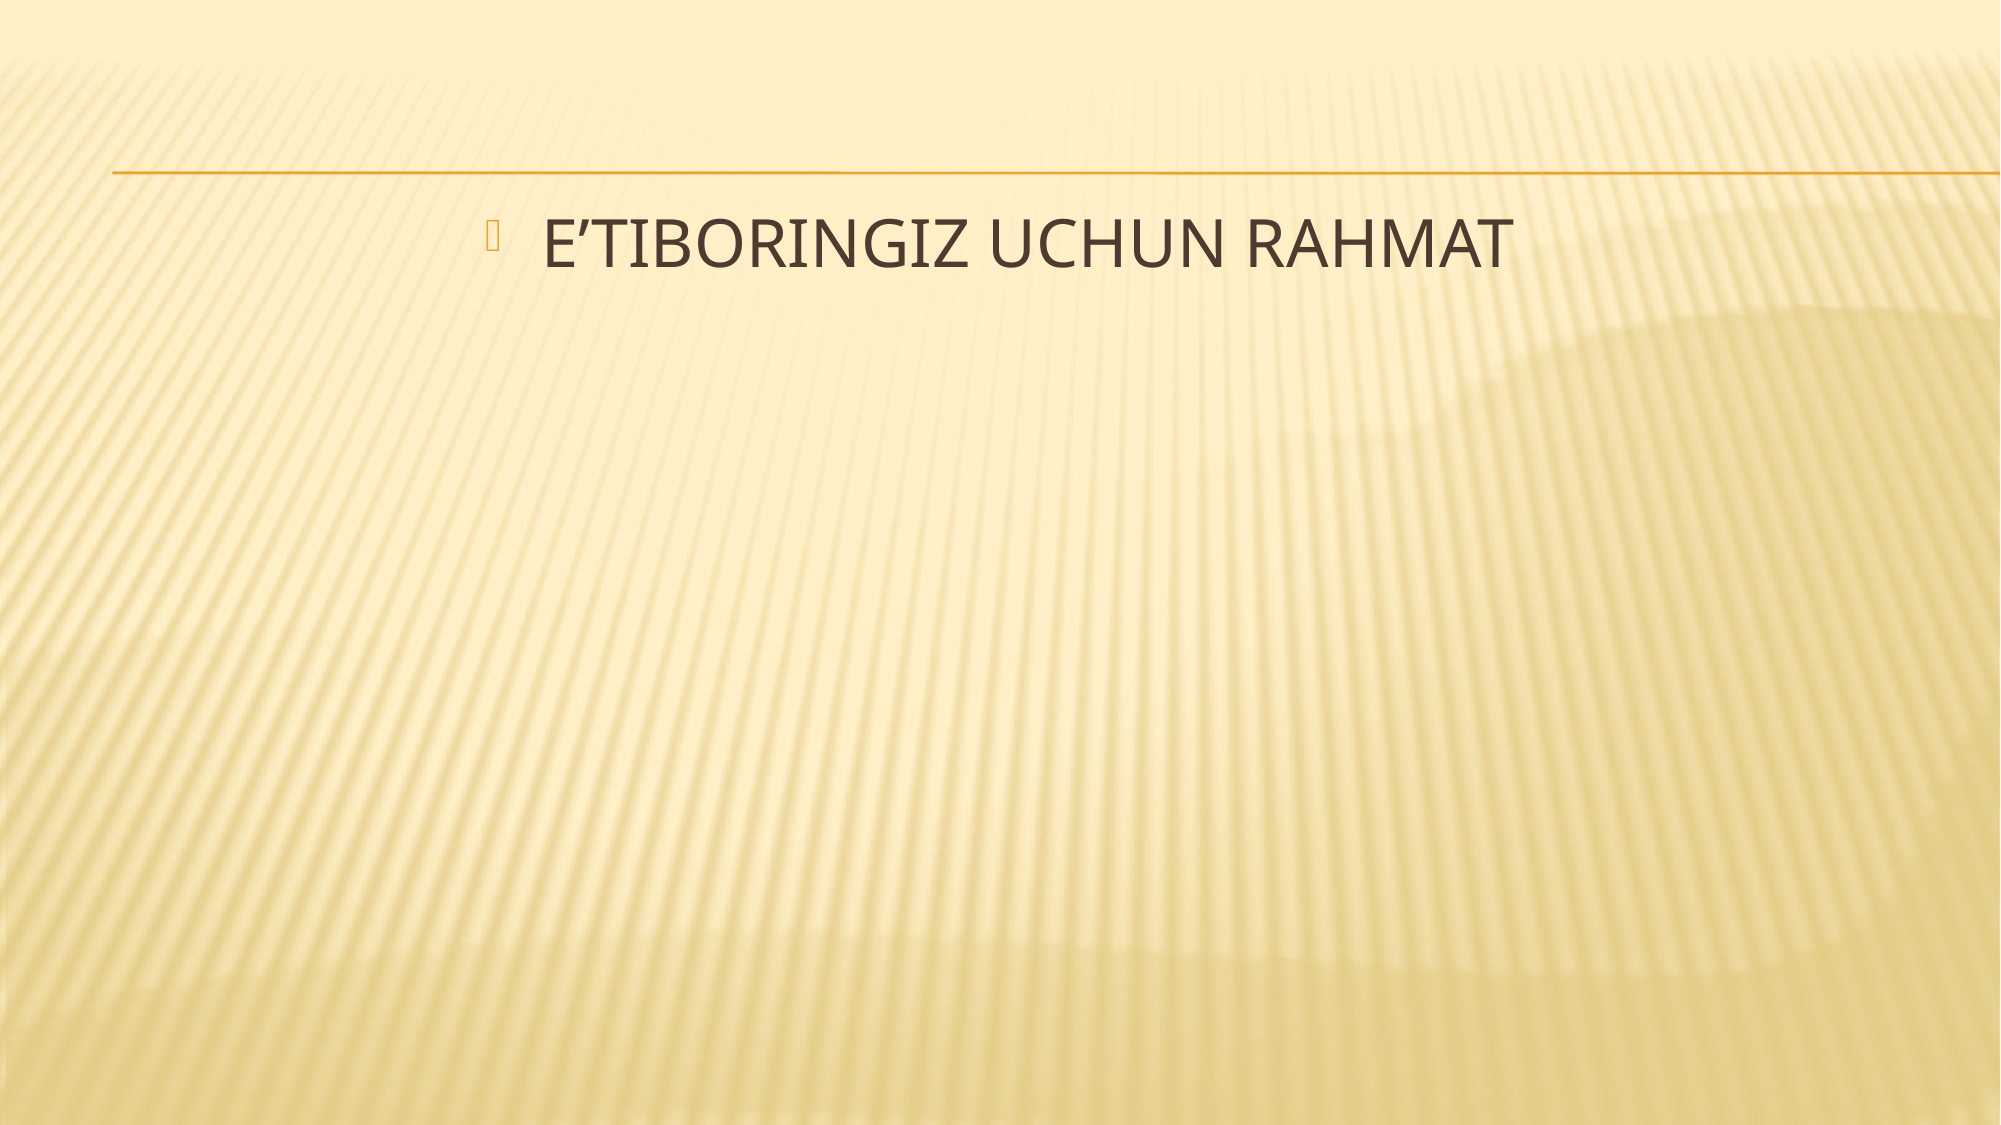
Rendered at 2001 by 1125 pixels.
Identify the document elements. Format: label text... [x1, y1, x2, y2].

list E’TIBORINGIZ UCHUN RAHMAT [137, 192, 1863, 1014]
